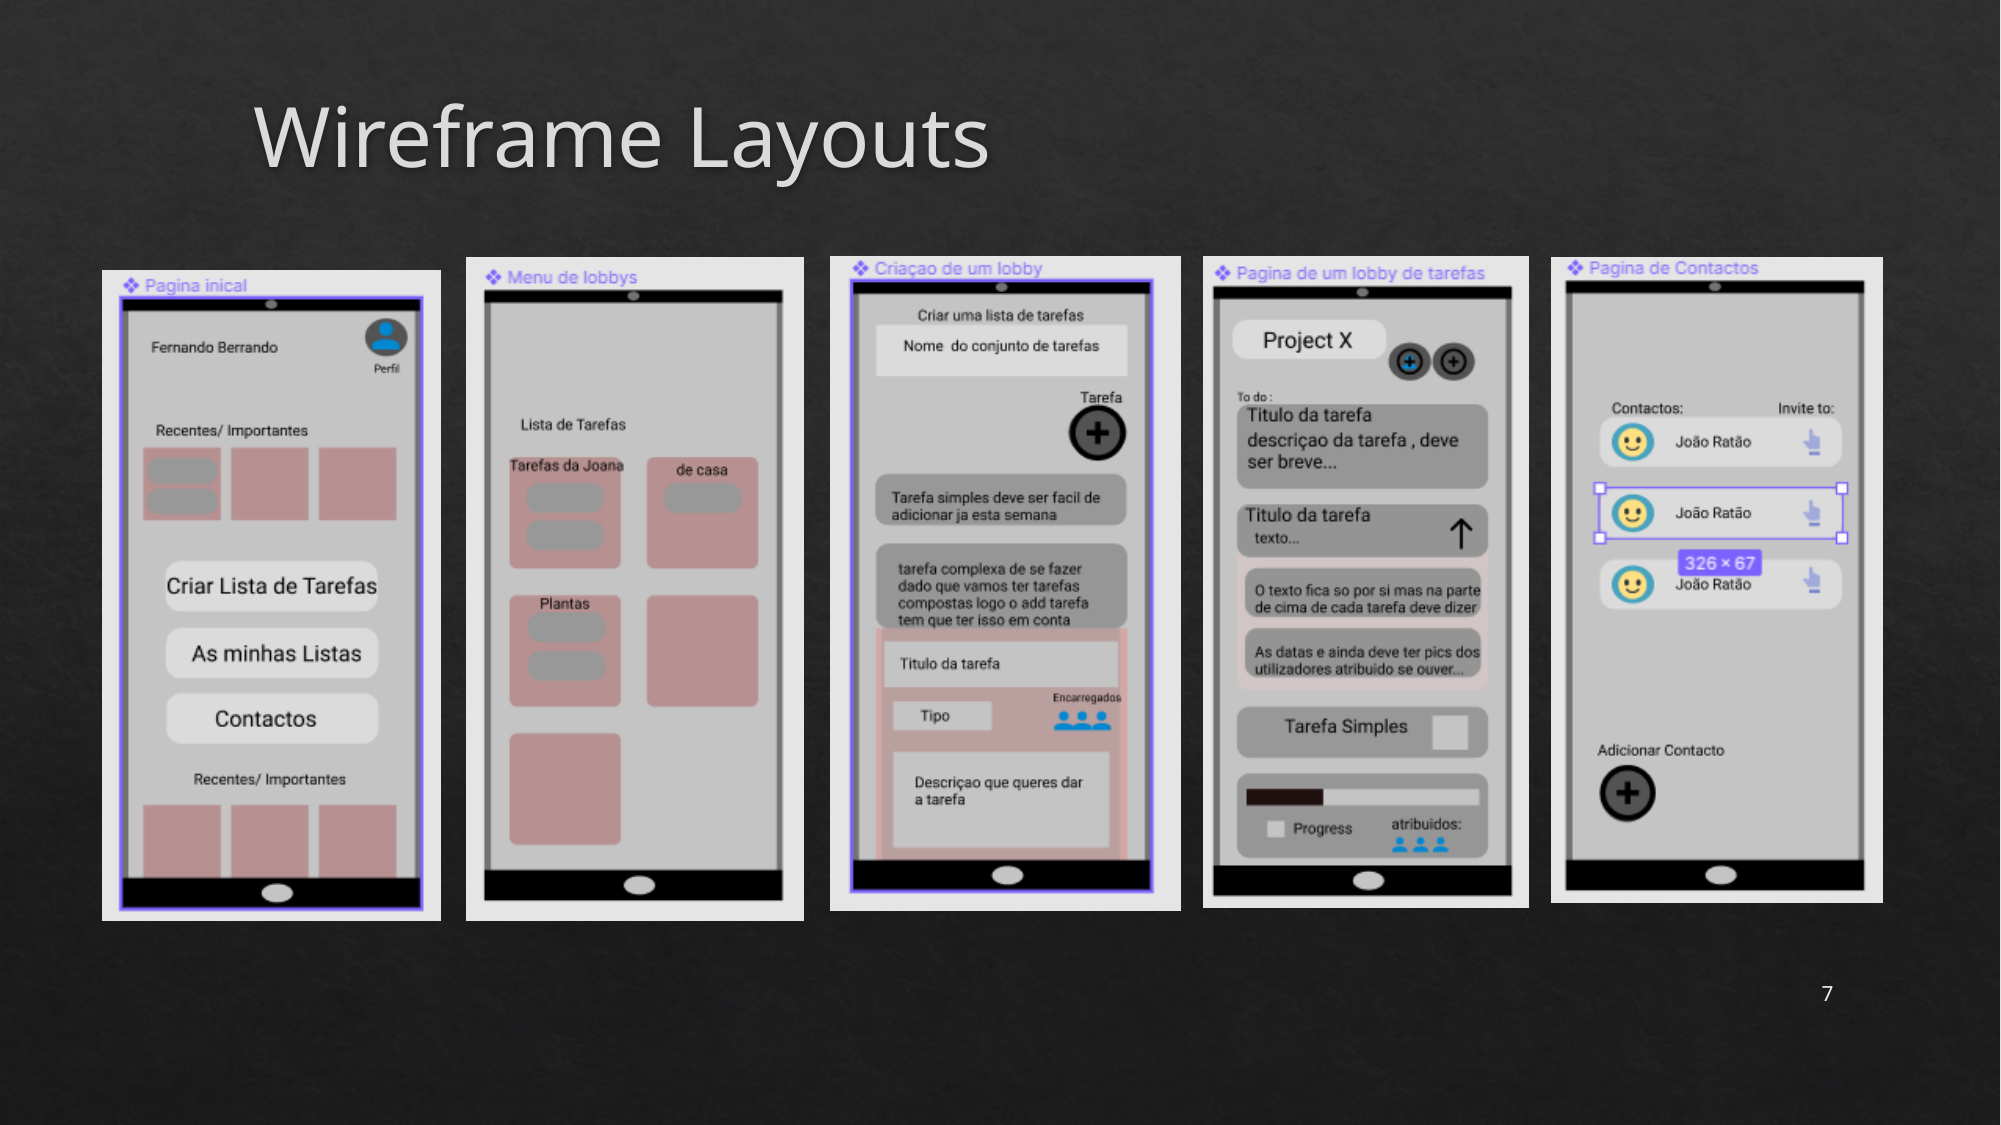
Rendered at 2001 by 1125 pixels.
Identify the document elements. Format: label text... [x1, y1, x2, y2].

picture [466, 257, 805, 921]
picture [829, 255, 1181, 912]
picture [1202, 255, 1529, 909]
title Wireframe Layouts [238, 40, 1883, 329]
slide_number 7 [1724, 965, 1849, 1025]
picture [1550, 257, 1883, 904]
picture [102, 269, 441, 921]
